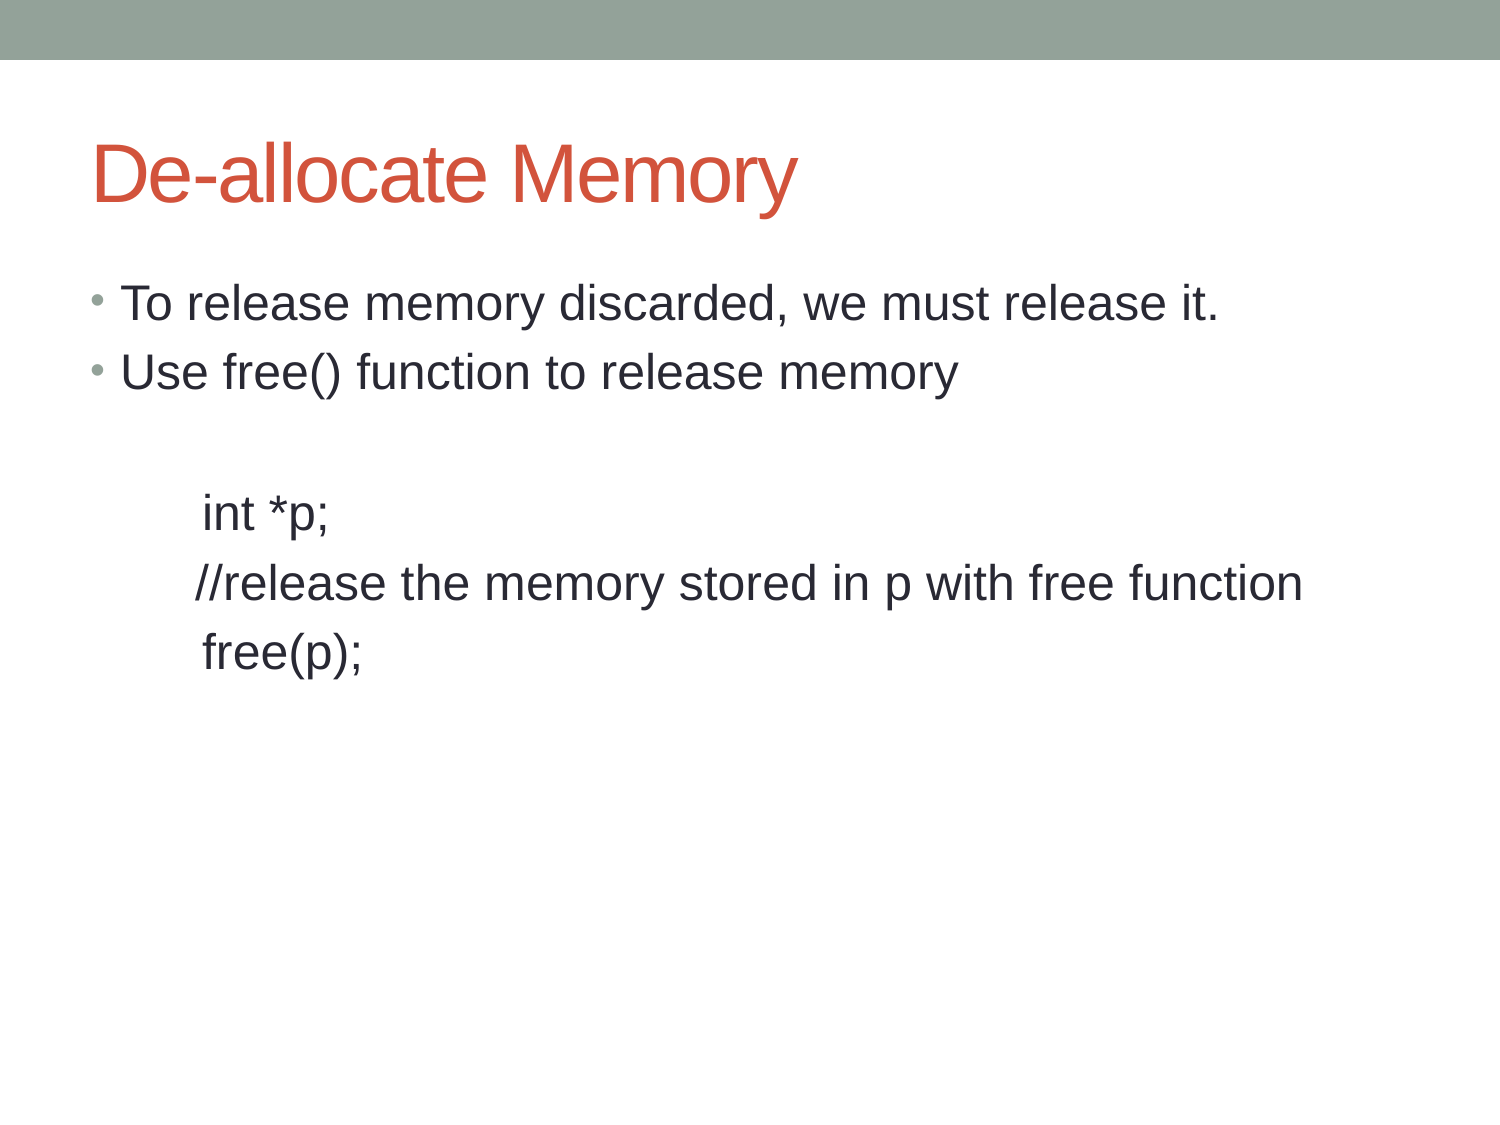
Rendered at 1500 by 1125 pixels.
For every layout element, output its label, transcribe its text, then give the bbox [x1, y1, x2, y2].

title De-allocate Memory [75, 87, 1425, 250]
list To release memory discarded, we must release it. Use free() function to release memory int *p; //release the memory stored in p with free function free(p); [75, 262, 1425, 1063]
